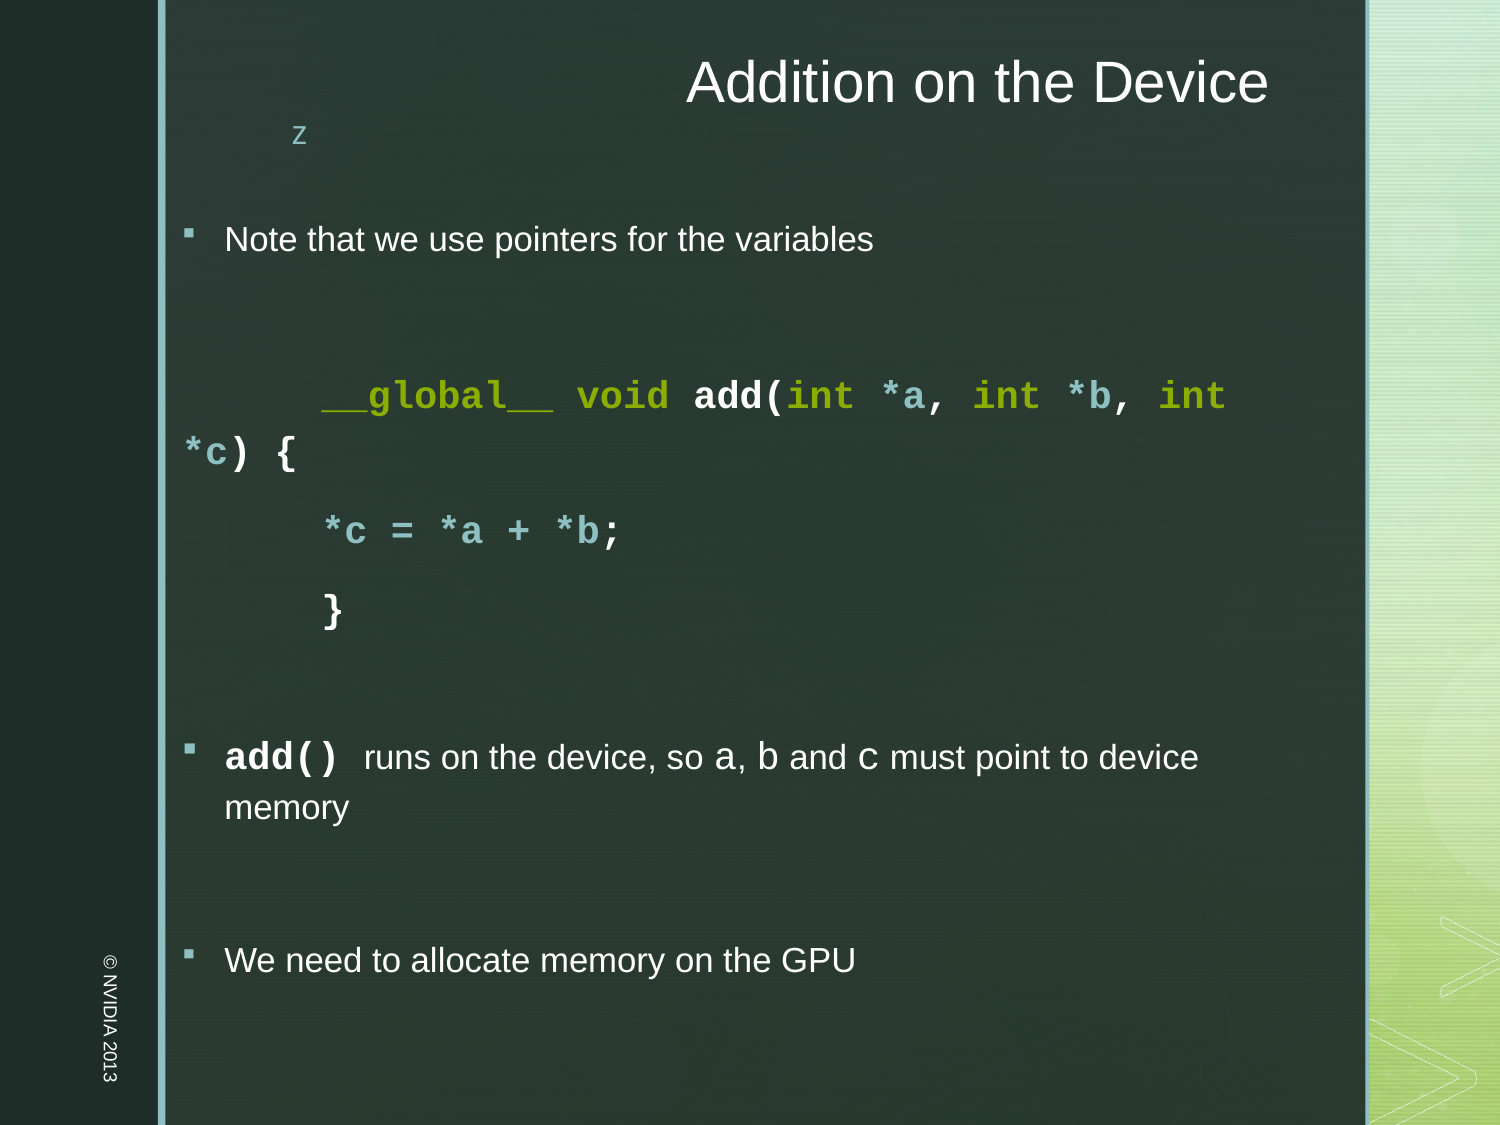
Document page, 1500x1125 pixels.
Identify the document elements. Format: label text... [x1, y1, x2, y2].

list Note that we use pointers for the variables __global__ void add(int *a, int *b, int *c) { *c = *a + *b; } add() runs on the device, so a, b and c must point to device memory We need to allocate memory on the GPU [166, 200, 1286, 993]
footer © NVIDIA 2013 [97, 132, 128, 1098]
picture [1370, 0, 1500, 1125]
title Addition on the Device [321, 44, 1286, 200]
